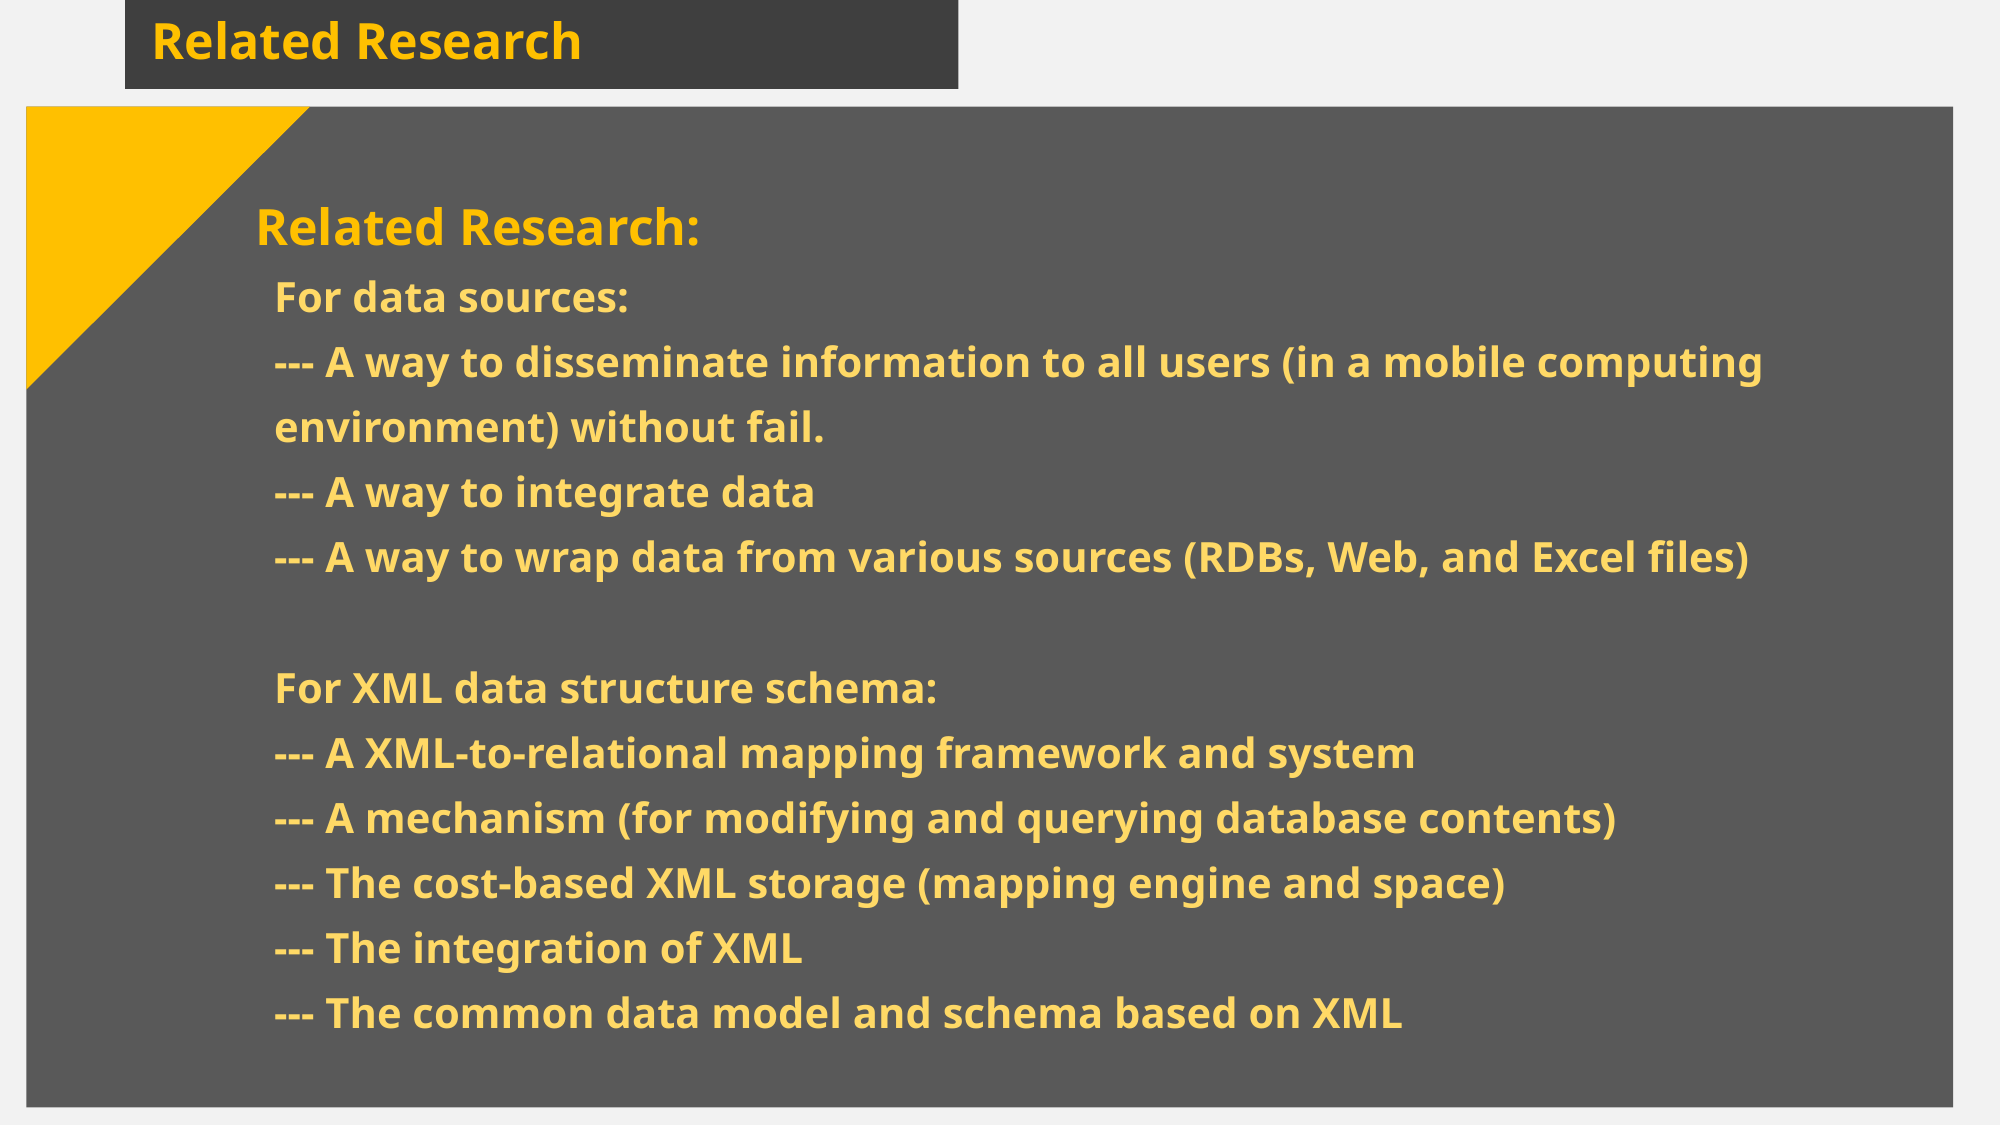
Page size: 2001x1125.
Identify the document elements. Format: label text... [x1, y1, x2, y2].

text_box [26, 106, 1954, 1108]
text_box Related Research: For data sources: --- A way to disseminate information to all users (in a mobile computing environment) without fail. --- A way to integrate data --- A way to wrap data from various sources (RDBs, Web, and Excel files) For XML data structure schema: --- A XML-to-relational mapping framework and system --- A mechanism (for modifying and querying database contents) --- The cost-based XML storage (mapping engine and space) --- The integration of XML --- The common data model and schema based on XML [240, 194, 1892, 1080]
text_box [26, 106, 310, 390]
list Related Research [136, 8, 699, 85]
